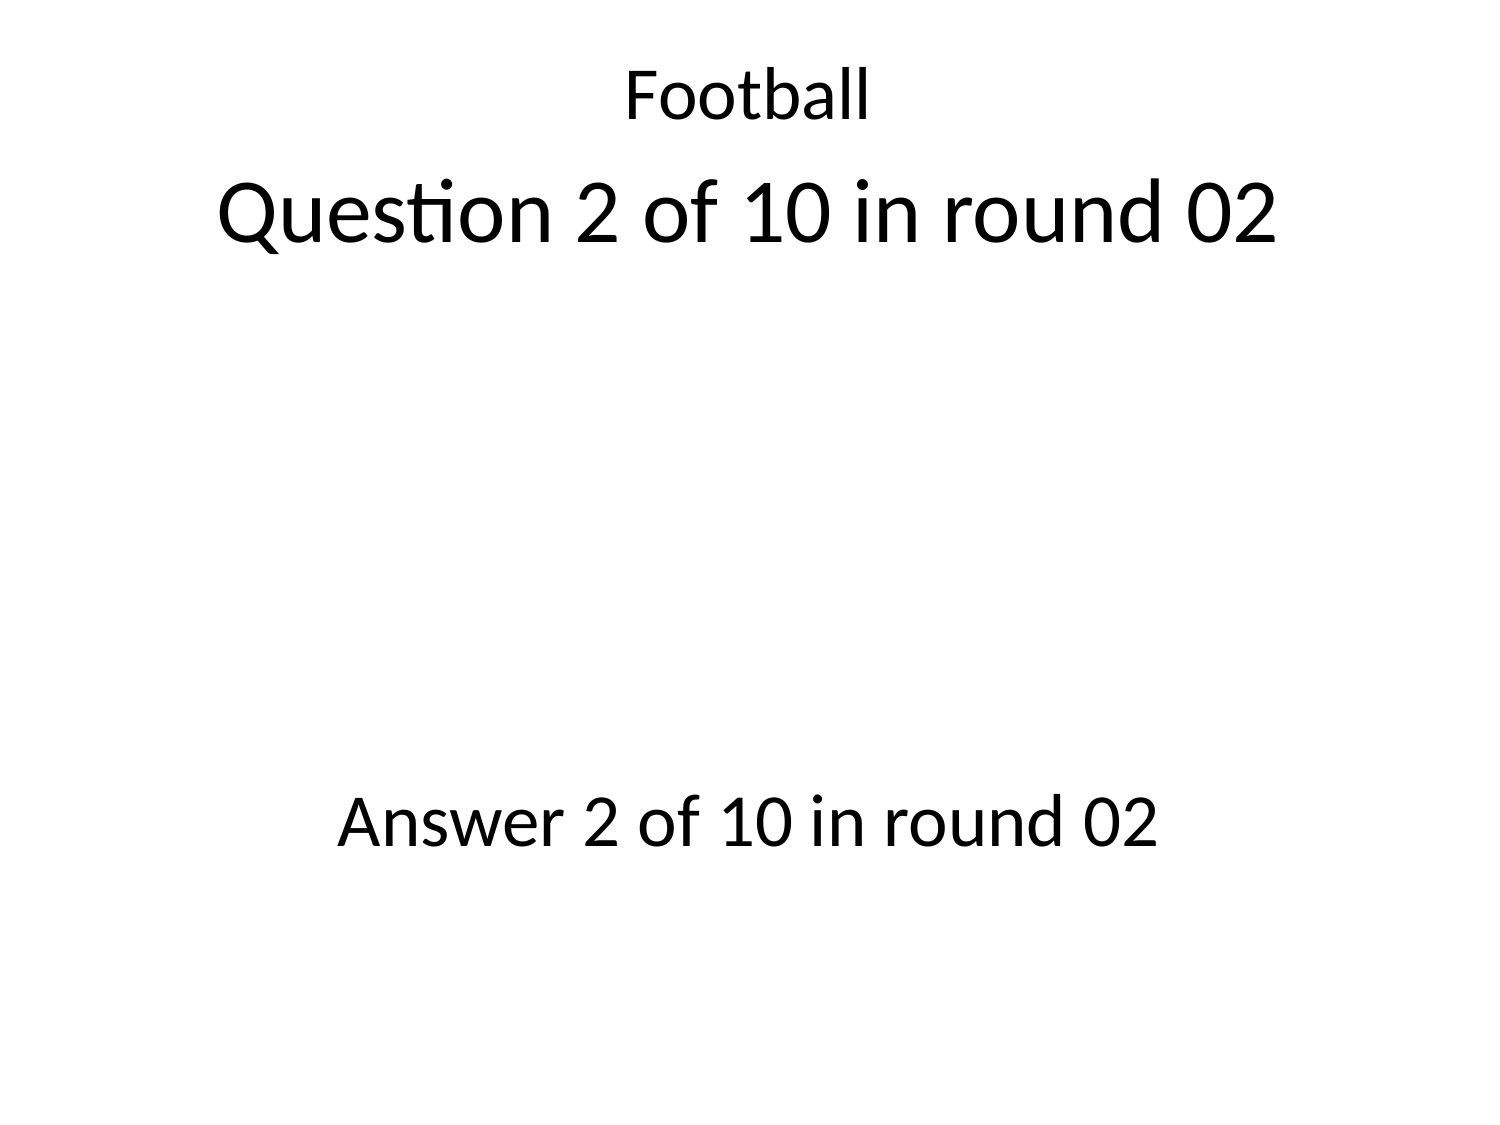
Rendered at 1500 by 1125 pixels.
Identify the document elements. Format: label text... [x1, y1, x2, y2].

text_box Football [35, 37, 1463, 143]
text_box Answer 2 of 10 in round 02 [35, 764, 1463, 921]
text_box Question 2 of 10 in round 02 [35, 143, 1463, 764]
